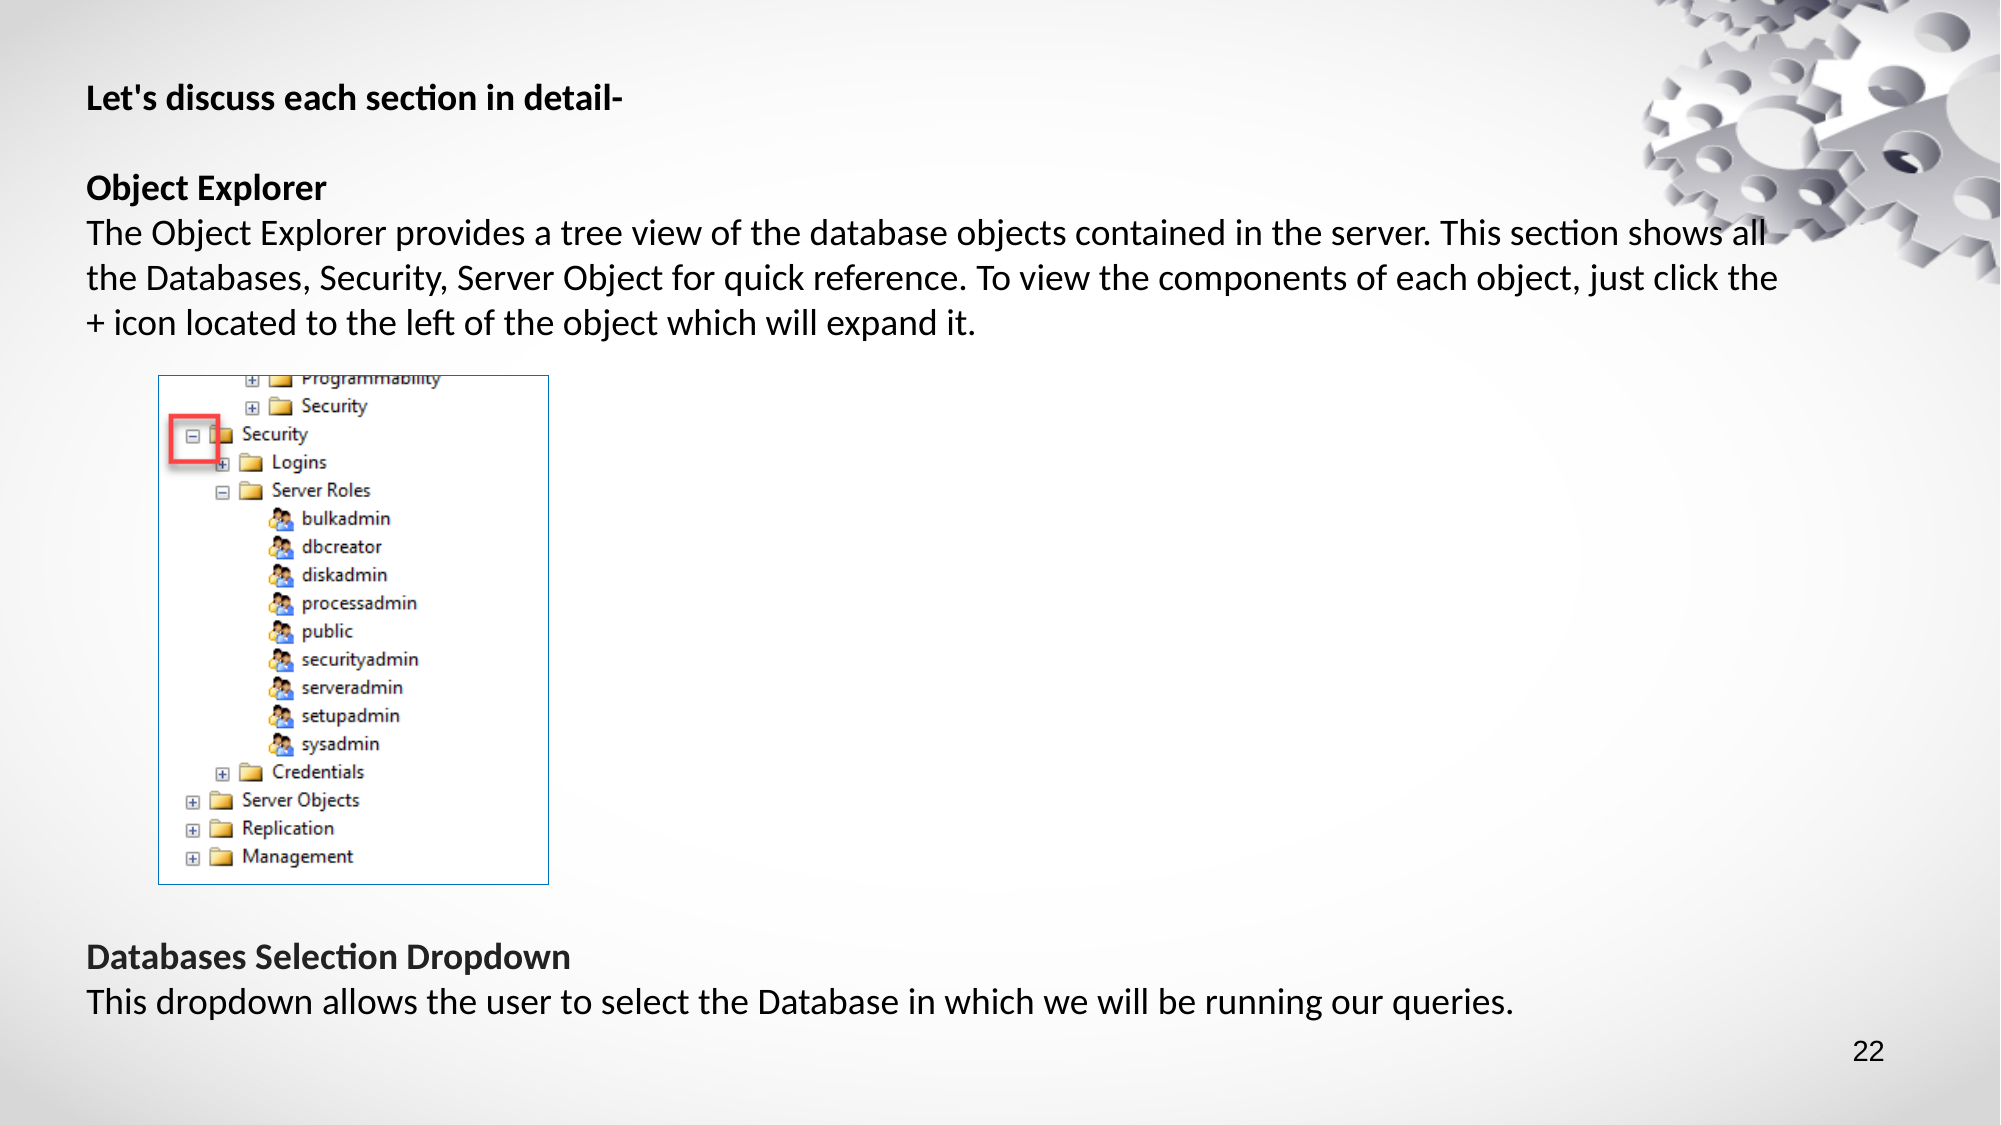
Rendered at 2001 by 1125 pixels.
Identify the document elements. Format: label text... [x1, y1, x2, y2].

picture [0, 0, 2000, 1125]
text_box Databases Selection Dropdown This dropdown allows the user to select the Database in which we will be running our queries. [71, 924, 1796, 1029]
slide_number 22 [1433, 1024, 1900, 1103]
text_box Let's discuss each section in detail- Object Explorer The Object Explorer provides a tree view of the database objects contained in the server. This section shows all the Databases, Security, Server Object for quick reference. To view the components of each object, just click the + icon located to the left of the object which will expand it. [71, 65, 1811, 351]
